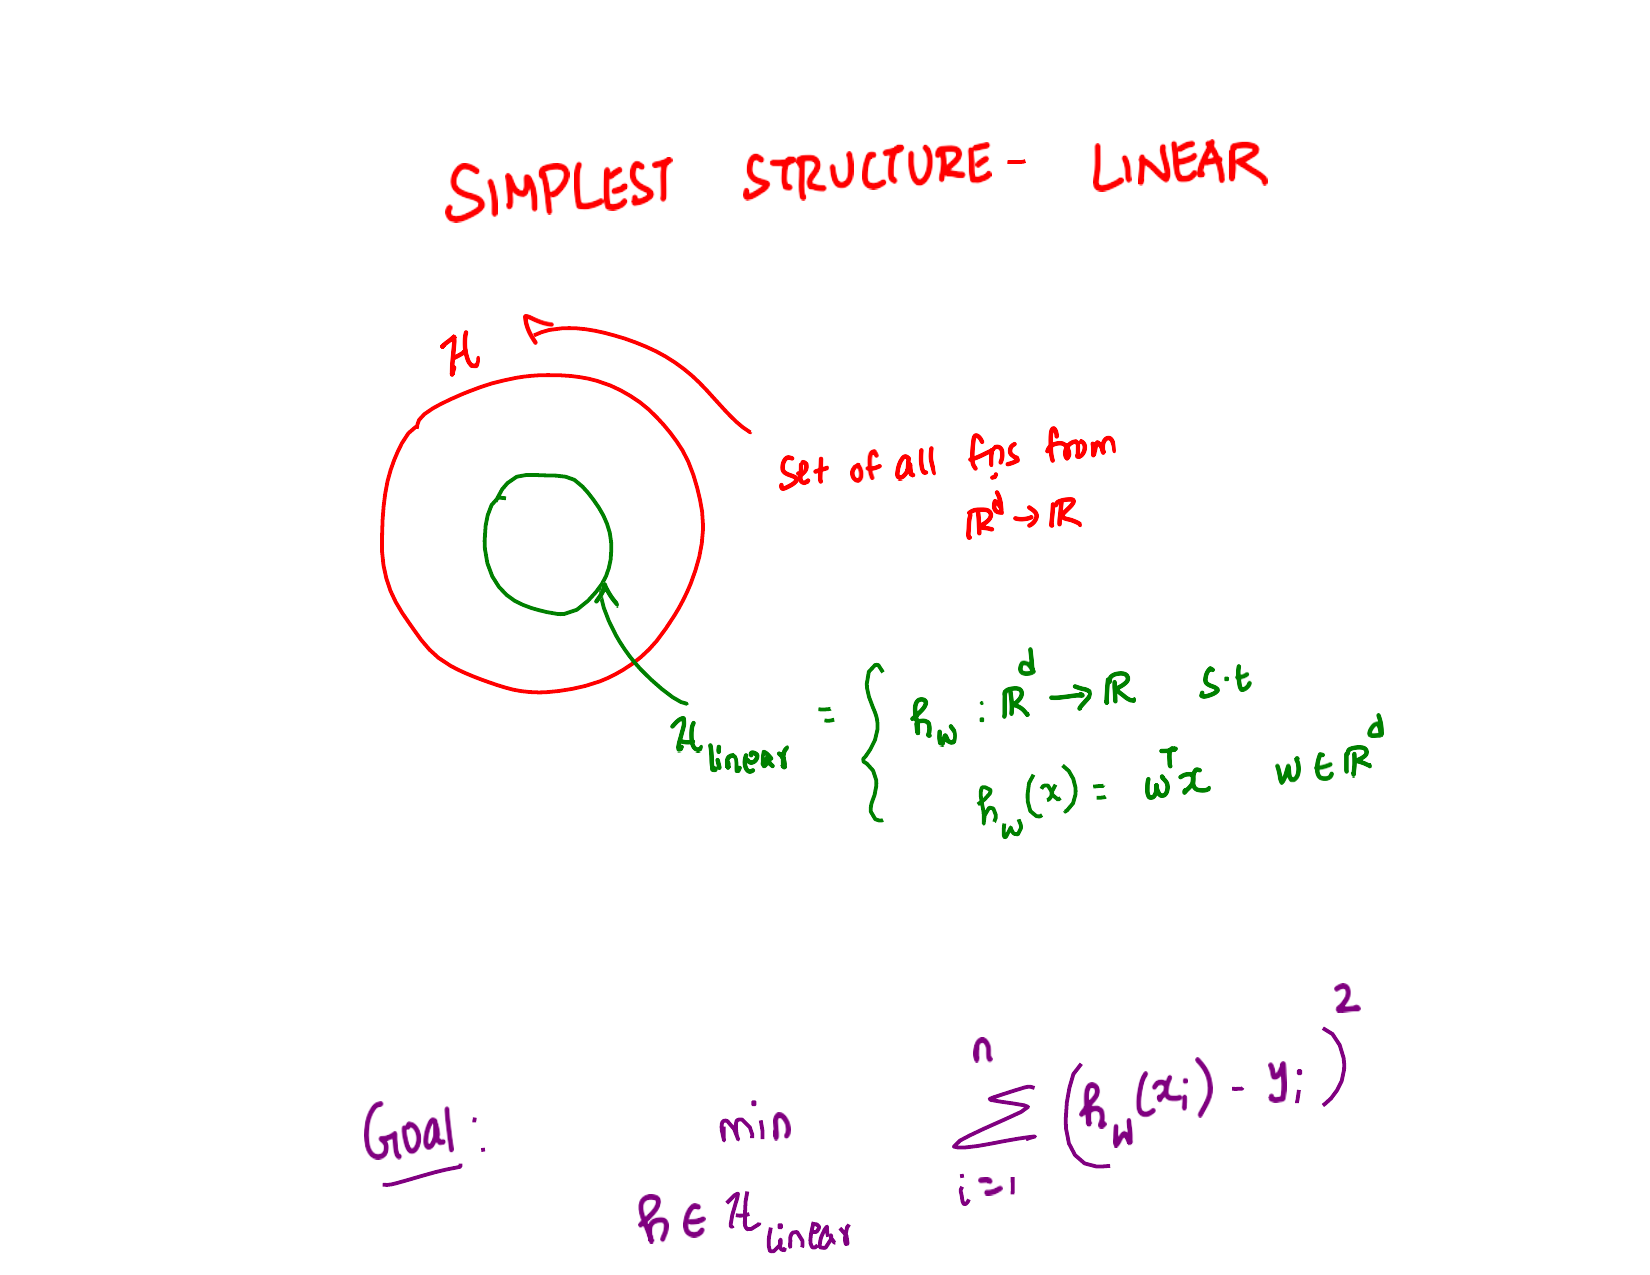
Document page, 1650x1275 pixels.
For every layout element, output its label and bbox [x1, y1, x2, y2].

text_box [364, 983, 1361, 1252]
text_box [381, 314, 1384, 838]
text_box [445, 138, 1268, 224]
